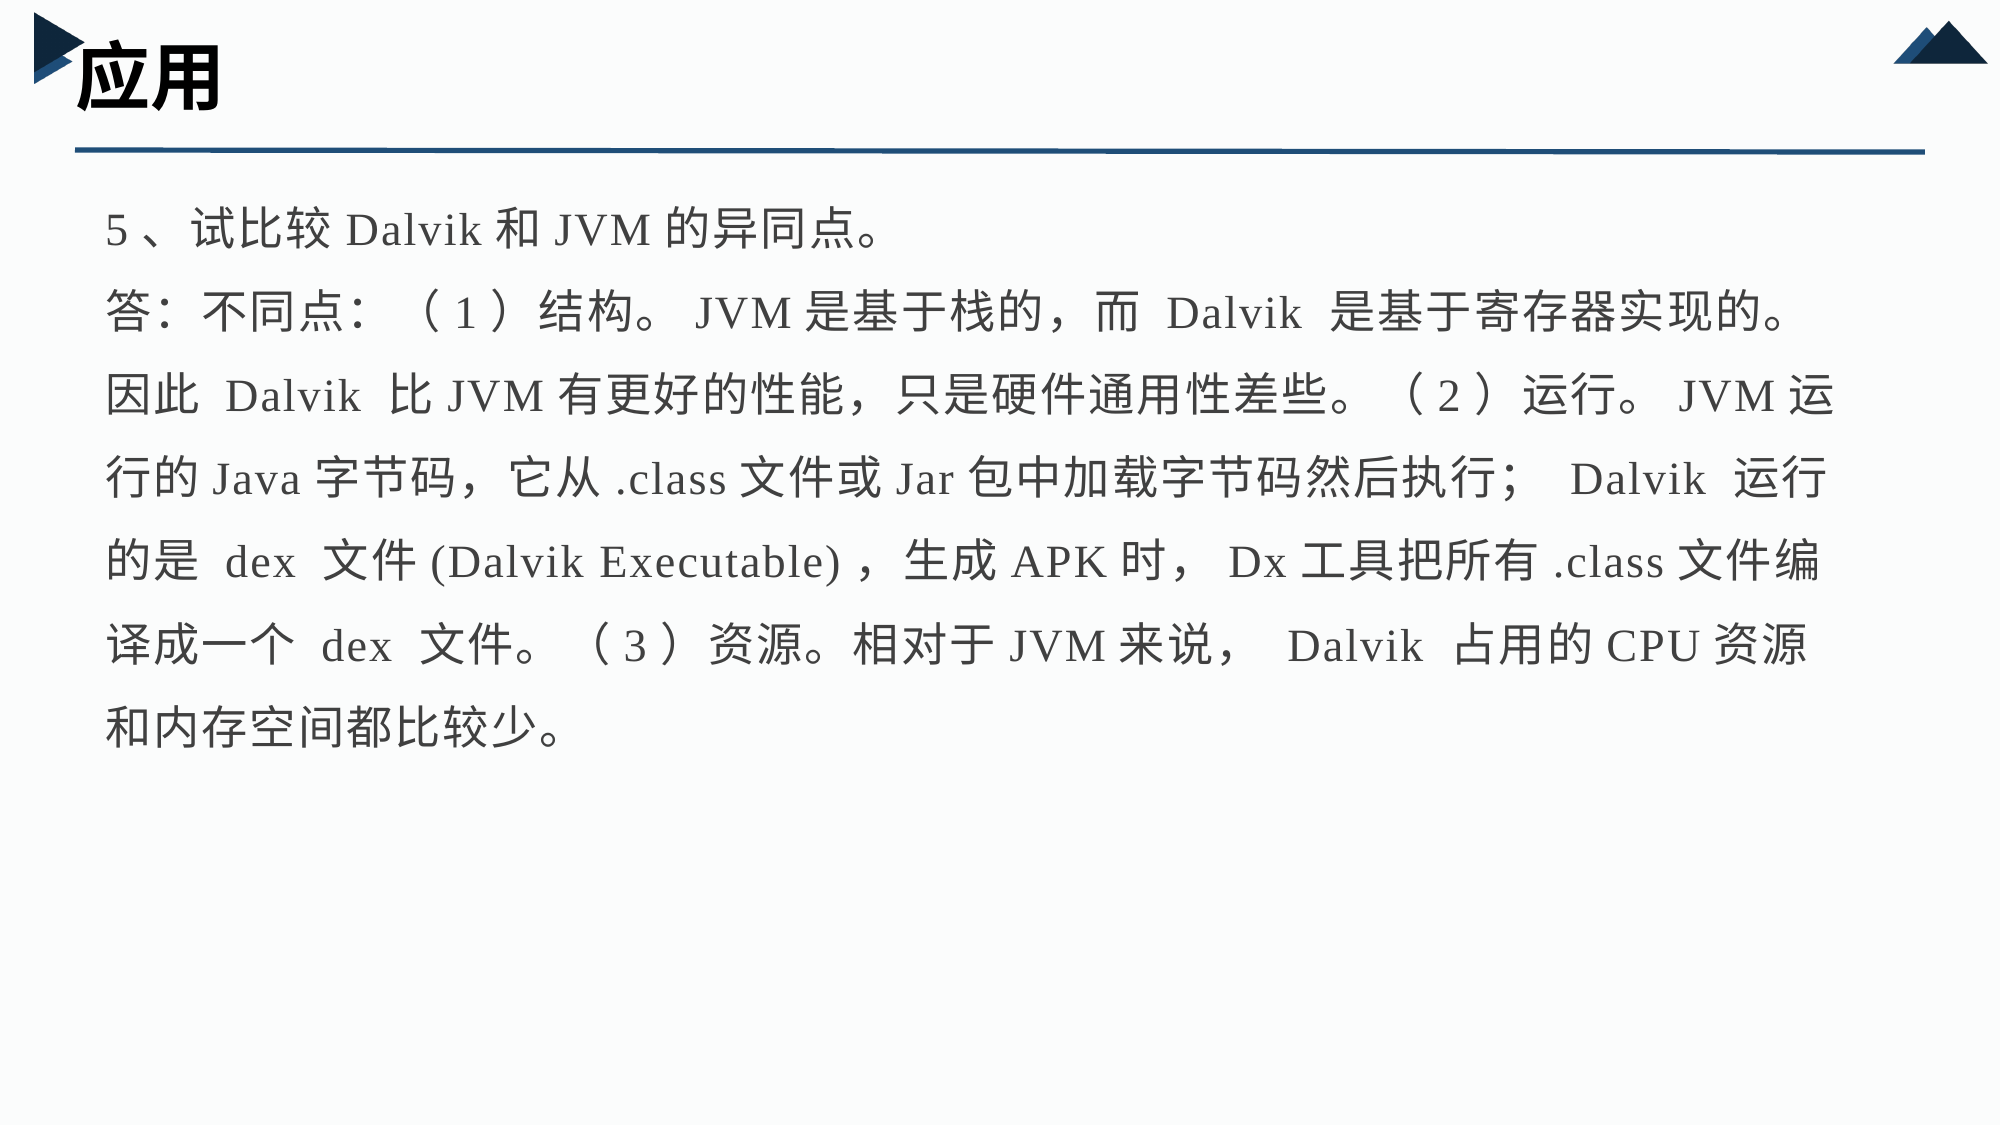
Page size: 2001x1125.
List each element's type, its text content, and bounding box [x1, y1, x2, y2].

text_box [74, 149, 1925, 153]
picture [0, 0, 119, 97]
text_box 5、试比较Dalvik和JVM的异同点。 答：不同点：（1）结构。JVM是基于栈的，而 Dalvik 是基于寄存器实现的。因此 Dalvik 比JVM有更好的性能，只是硬件通用性差些。（2）运行。JVM运行的Java字节码，它从.class文件或Jar包中加载字节码然后执行； Dalvik 运行的是 dex 文件(Dalvik Executable)，生成APK时，Dx工具把所有.class文件编译成一个 dex 文件。（3）资源。相对于JVM来说， Dalvik 占用的CPU资源和内存空间都比较少。 [94, 153, 1859, 882]
picture [1881, 0, 2000, 85]
text_box 应用 [75, 24, 1925, 125]
